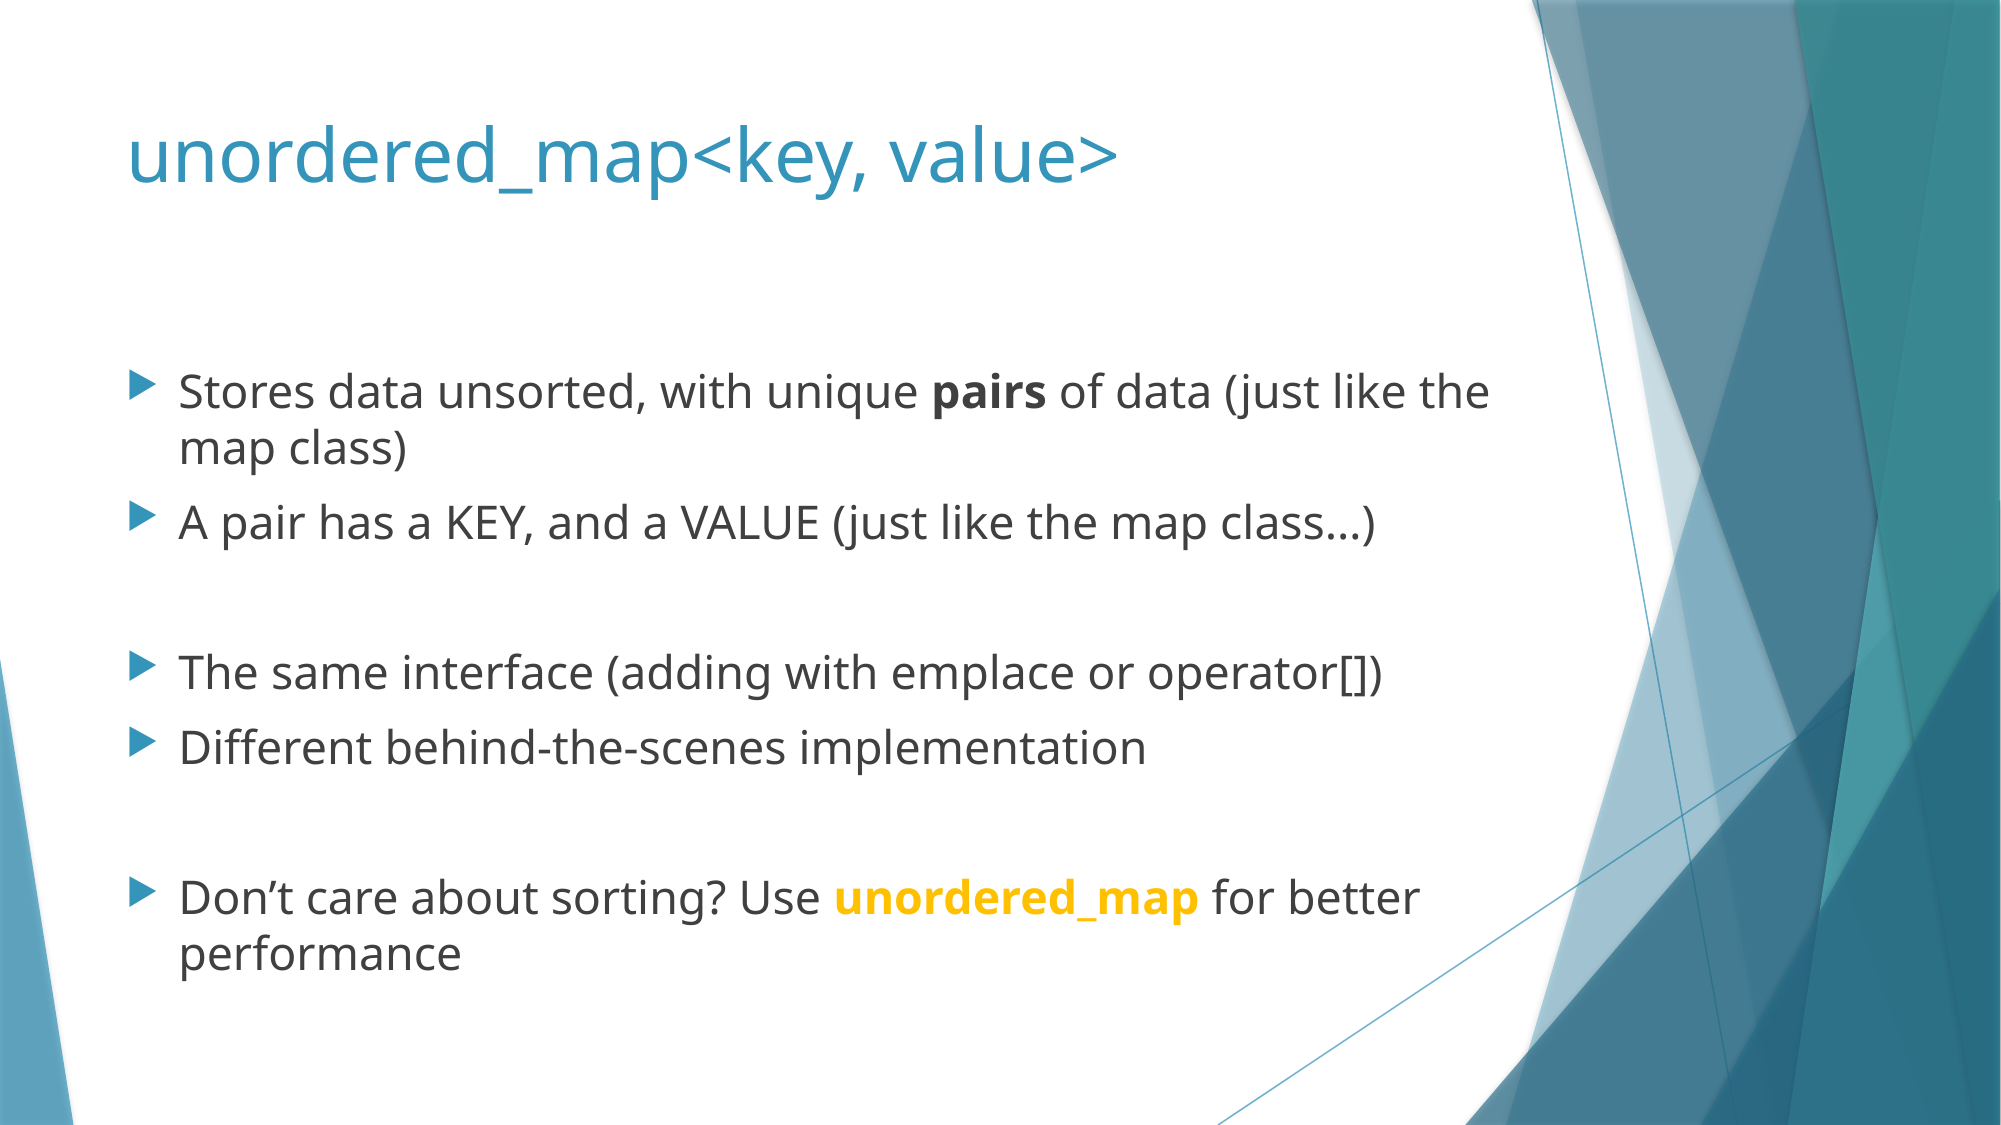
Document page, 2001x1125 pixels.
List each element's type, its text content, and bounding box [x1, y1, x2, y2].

list Stores data unsorted, with unique pairs of data (just like the map class) A pair has a KEY, and a VALUE (just like the map class…) The same interface (adding with emplace or operator[]) Different behind-the-scenes implementation Don’t care about sorting? Use unordered_map for better performance [111, 354, 1522, 992]
title unordered_map<key, value> [111, 99, 1522, 317]
